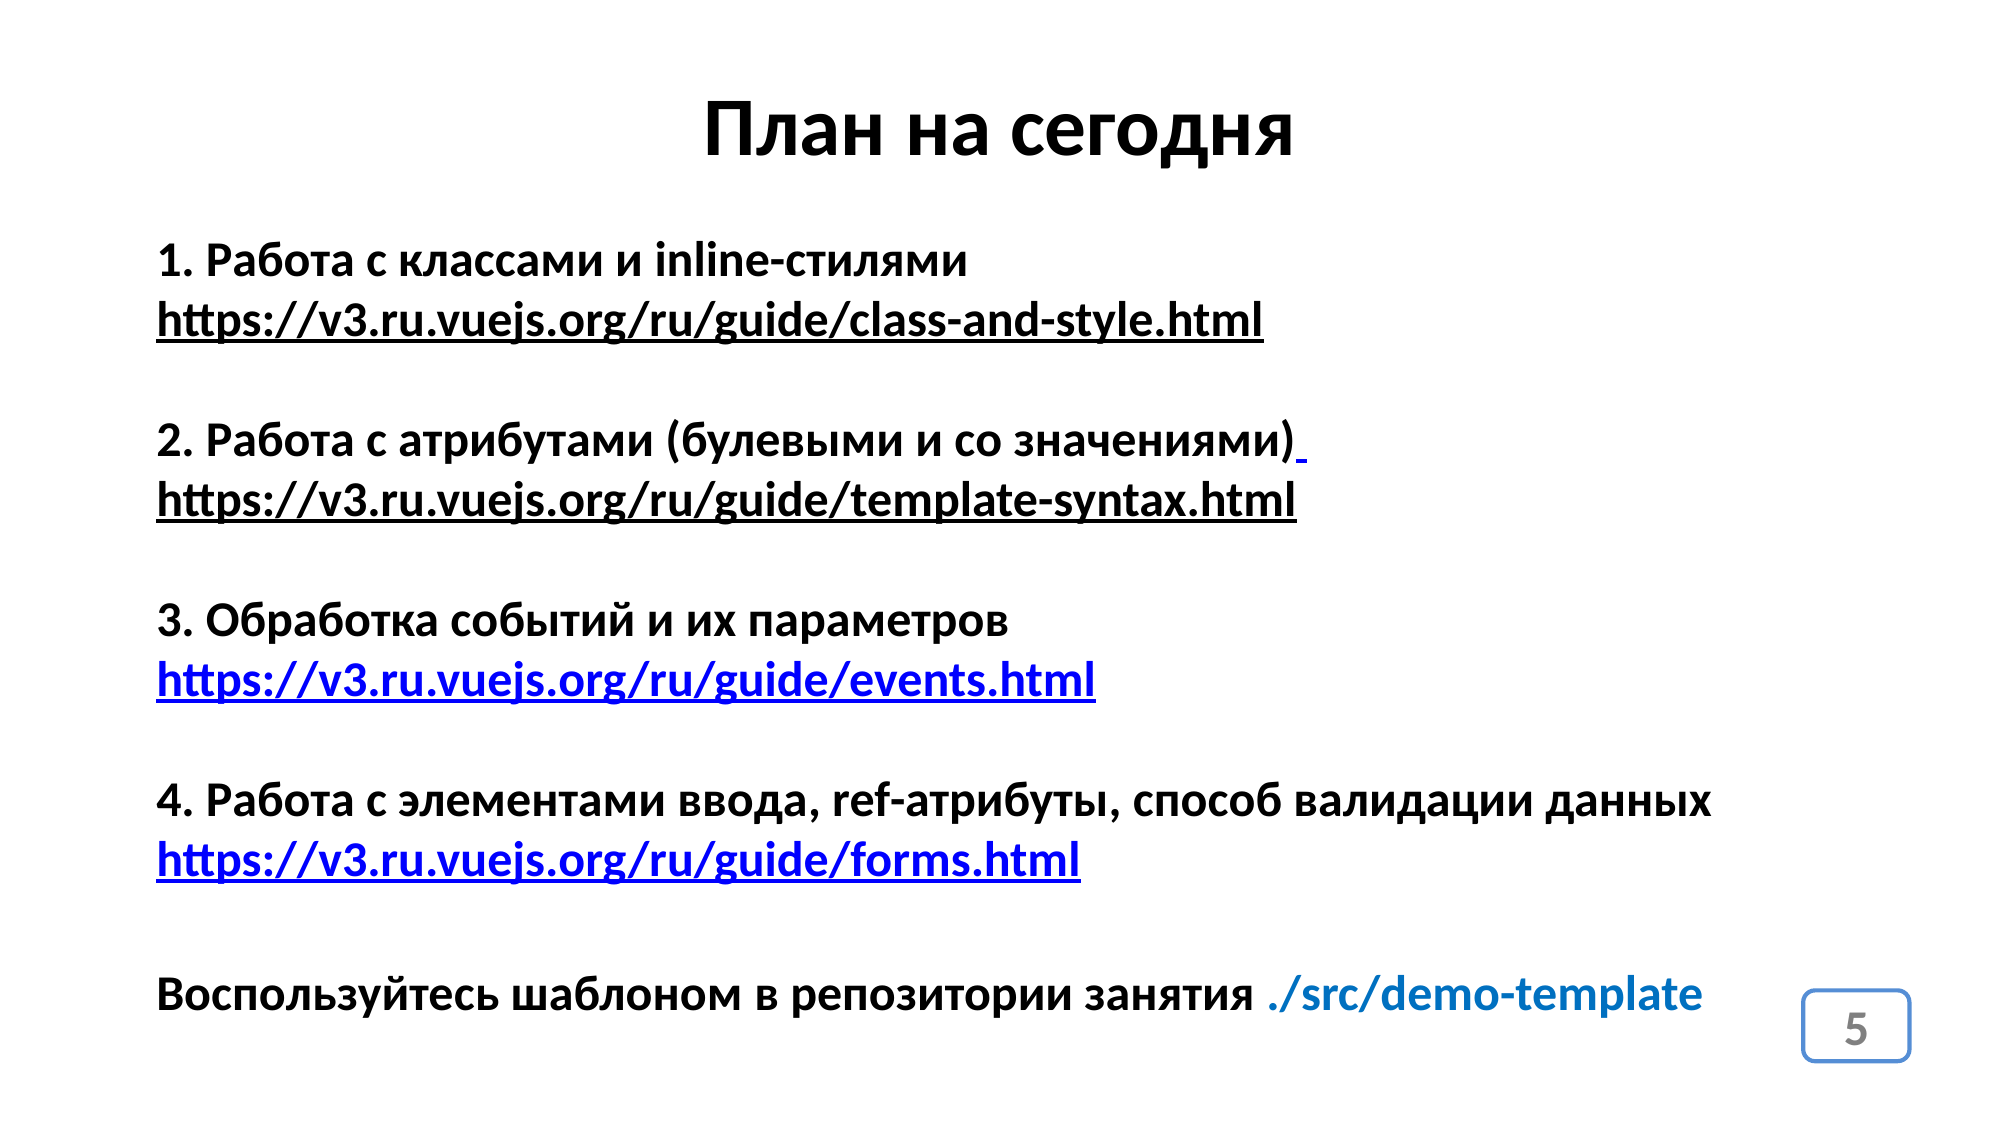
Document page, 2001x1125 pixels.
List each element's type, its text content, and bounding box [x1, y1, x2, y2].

text_box План на сегодня [0, 64, 2000, 180]
text_box 5 [1801, 1028, 1912, 1064]
text_box 1. Работа с классами и inline-стилями https://v3.ru.vuejs.org/ru/guide/class-and-style.html 2. Работа с атрибутами (булевыми и со значениями) https://v3.ru.vuejs.org/ru/guide/template-syntax.html 3. Обработка событий и их параметров https://v3.ru.vuejs.org/ru/guide/events.html 4. Работа с элементами ввода, ref-атрибуты, способ валидации данных https://v3.ru.vuejs.org/ru/guide/forms.html [141, 218, 2000, 894]
text_box Воспользуйтесь шаблоном в репозитории занятия ./src/demo-template [141, 952, 1981, 1028]
